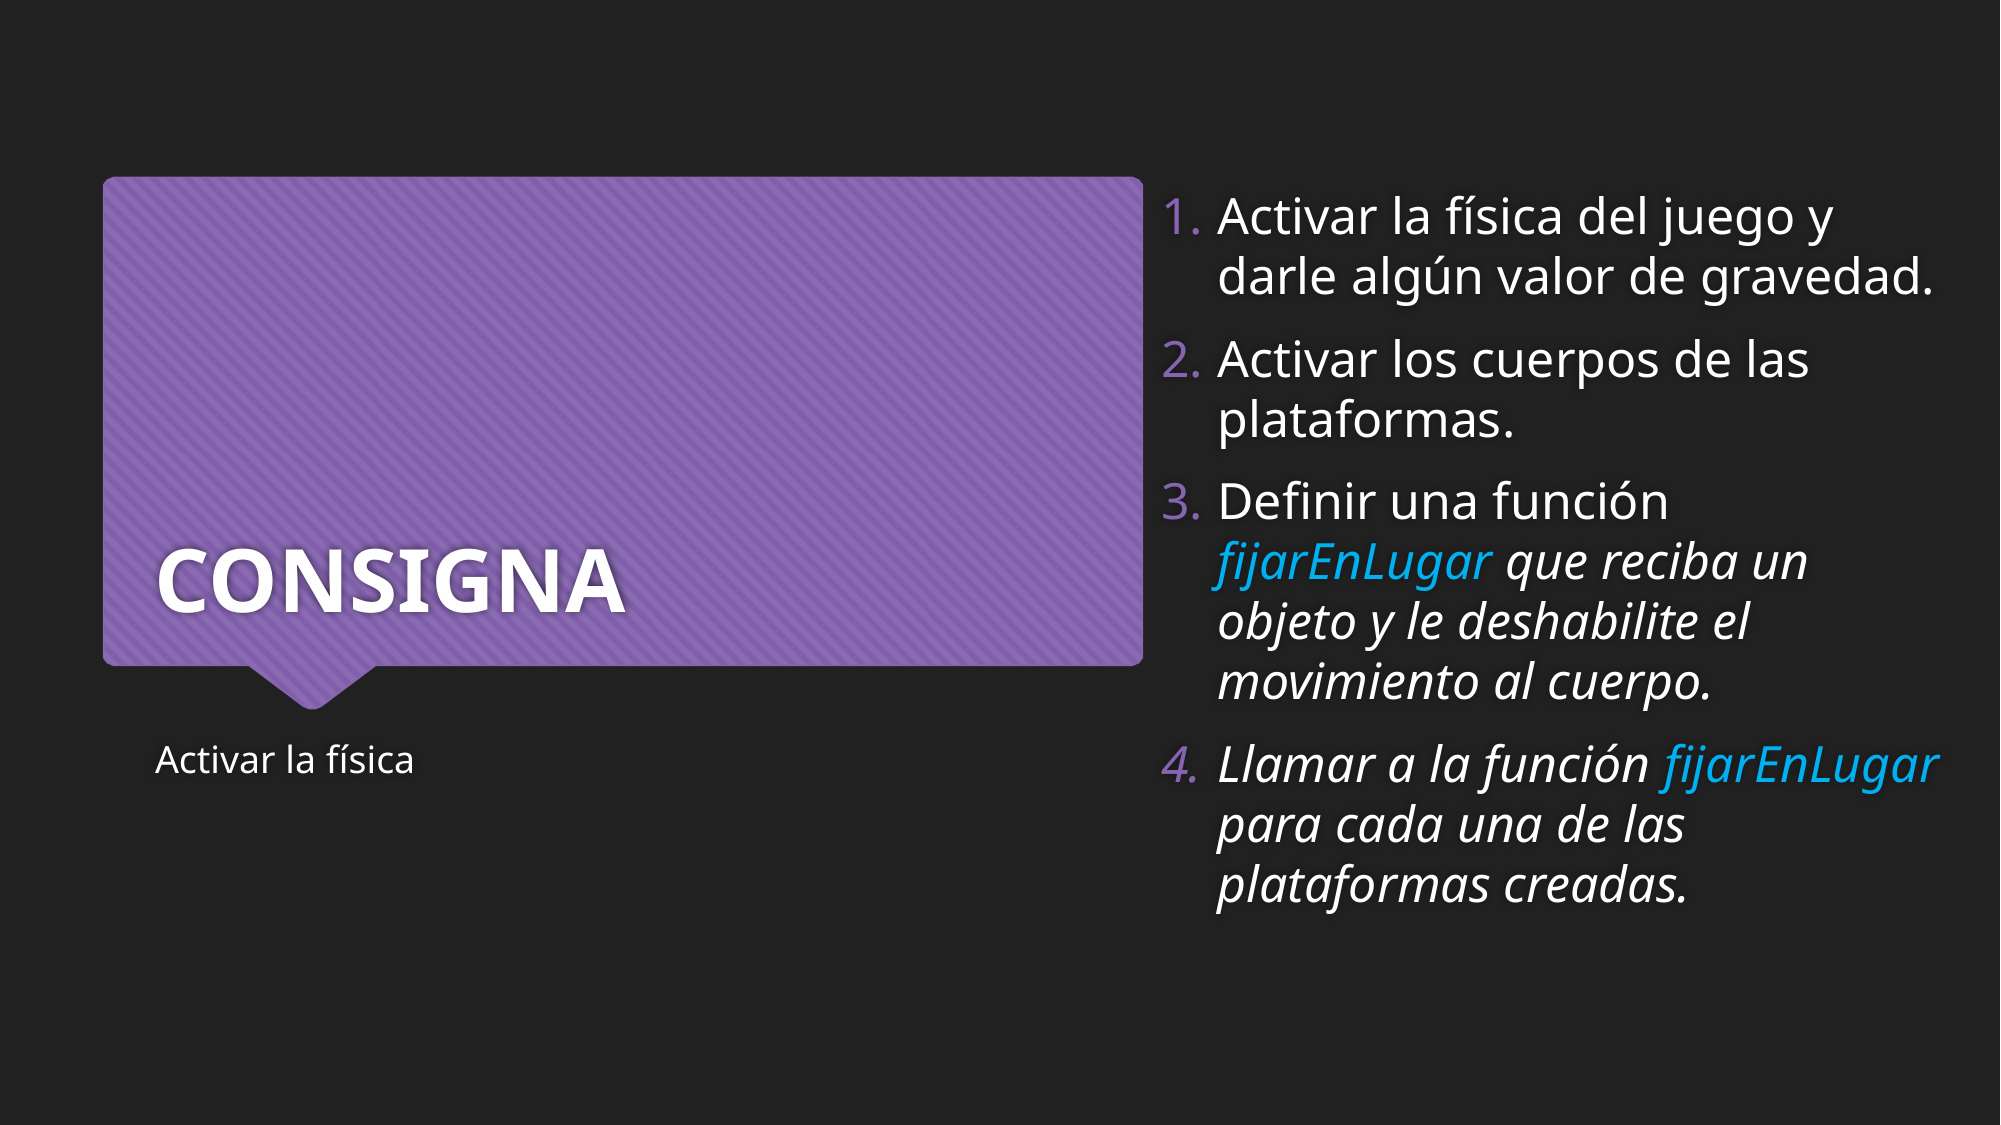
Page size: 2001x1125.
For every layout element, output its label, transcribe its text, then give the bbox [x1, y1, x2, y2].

list Activar la física [139, 728, 1107, 846]
title CONSIGNA [139, 203, 1107, 638]
list Activar la física del juego y darle algún valor de gravedad. Activar los cuerpos de las plataformas. Definir una función fijarEnLugar que reciba un objeto y le deshabilite el movimiento al cuerpo. Llamar a la función fijarEnLugar para cada una de las plataformas creadas. [1146, 177, 1963, 1051]
